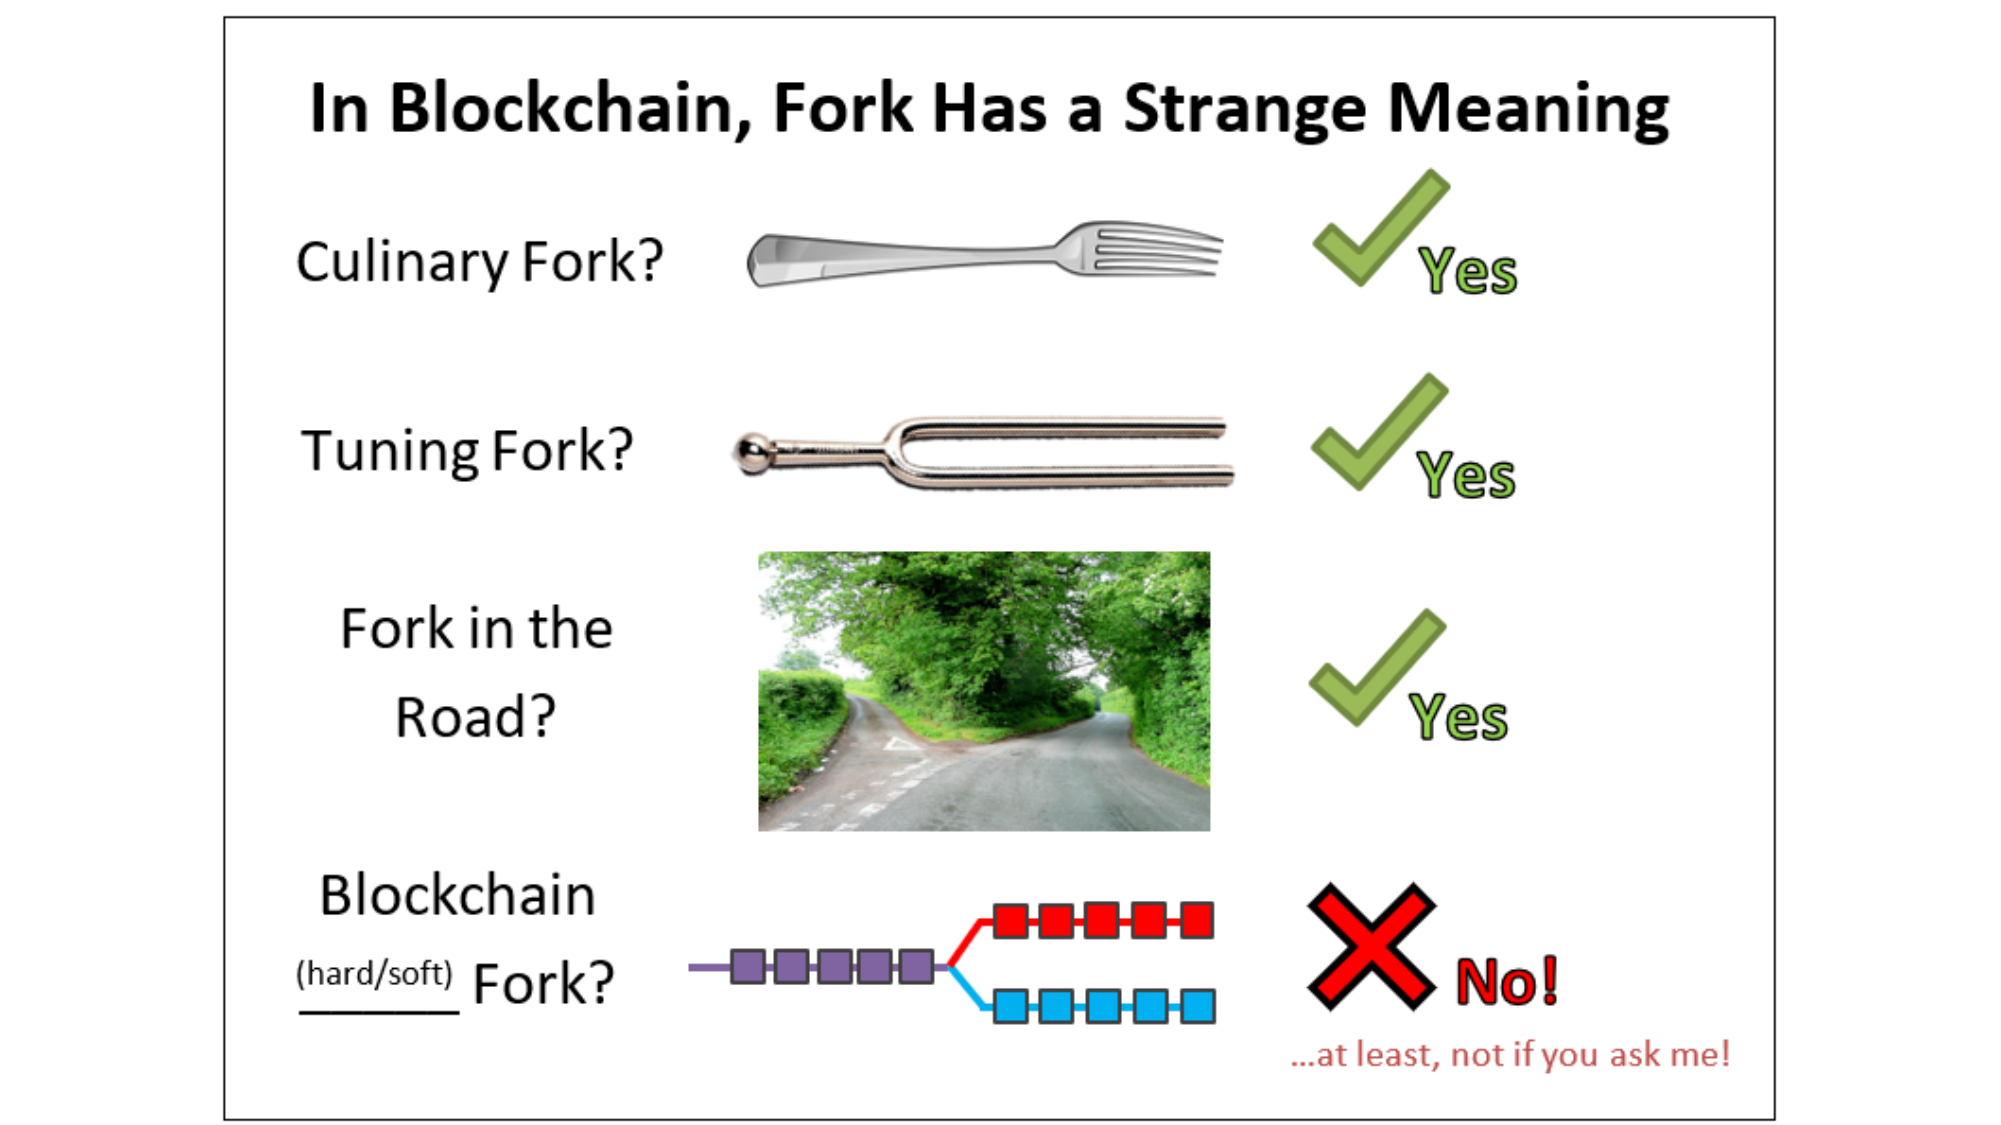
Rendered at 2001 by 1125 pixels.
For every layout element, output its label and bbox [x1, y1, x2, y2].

list [220, 11, 1780, 1125]
